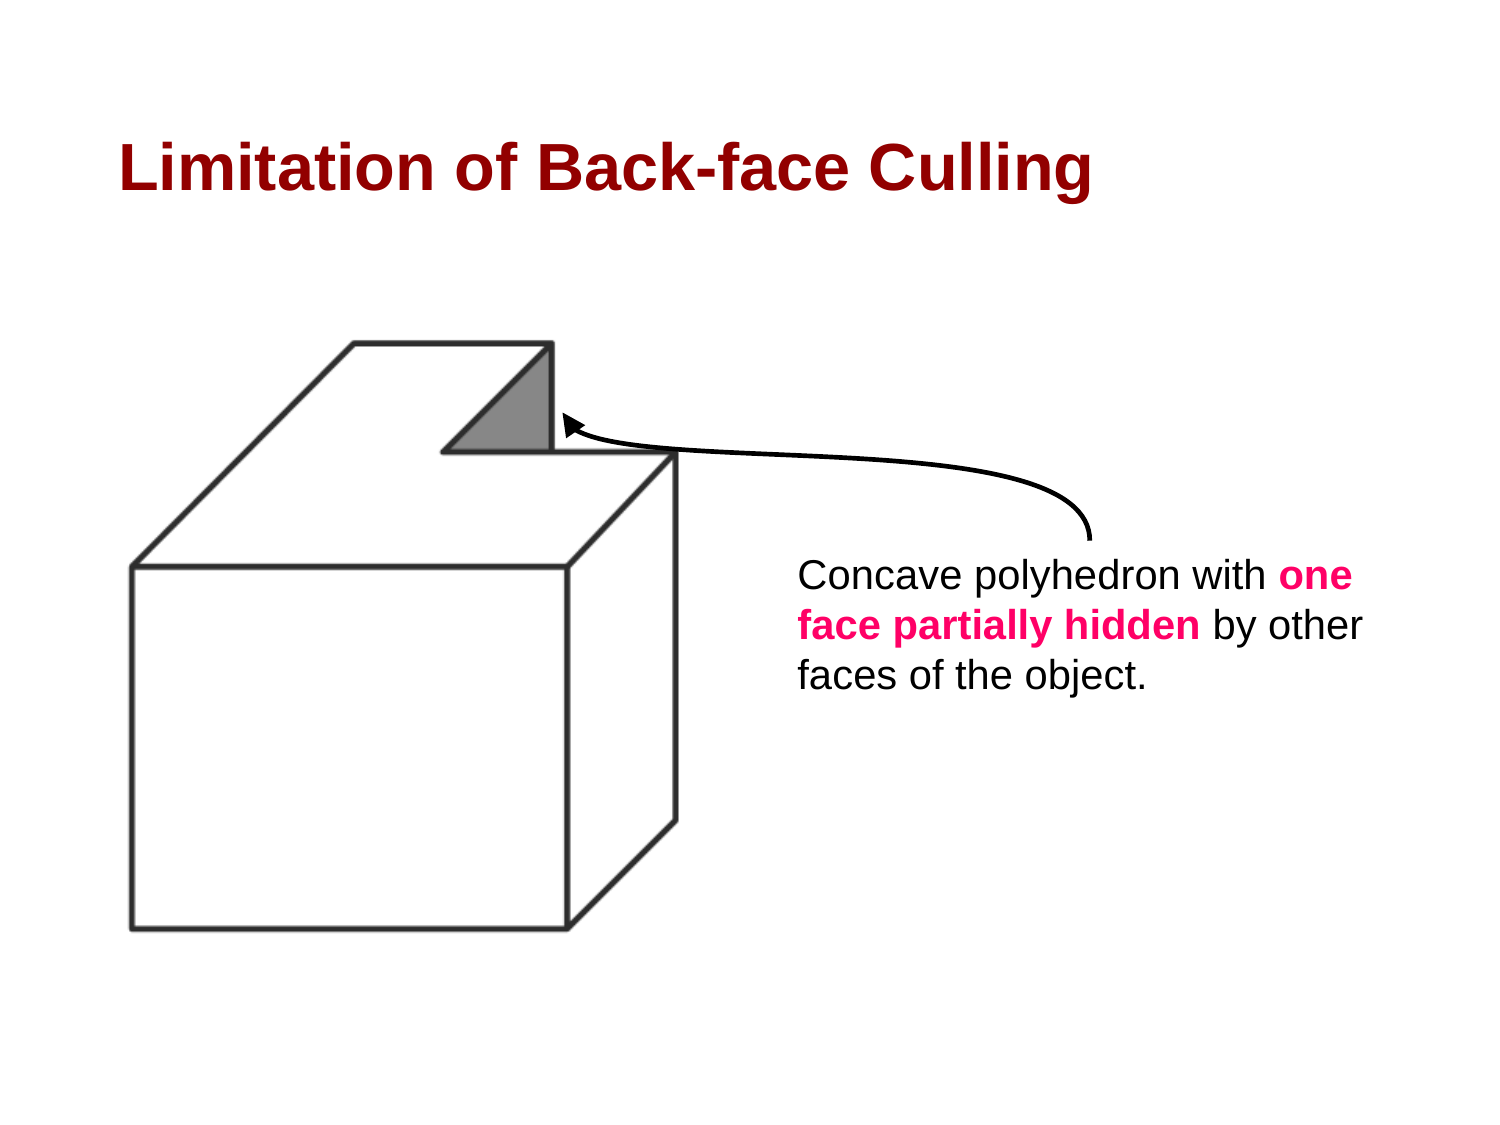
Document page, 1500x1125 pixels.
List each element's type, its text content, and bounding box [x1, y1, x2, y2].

title Limitation of Back-face Culling [103, 59, 1397, 278]
text_box Concave polyhedron with one face partially hidden by other faces of the object. [891, 540, 1397, 706]
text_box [762, 212, 891, 741]
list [103, 317, 732, 949]
